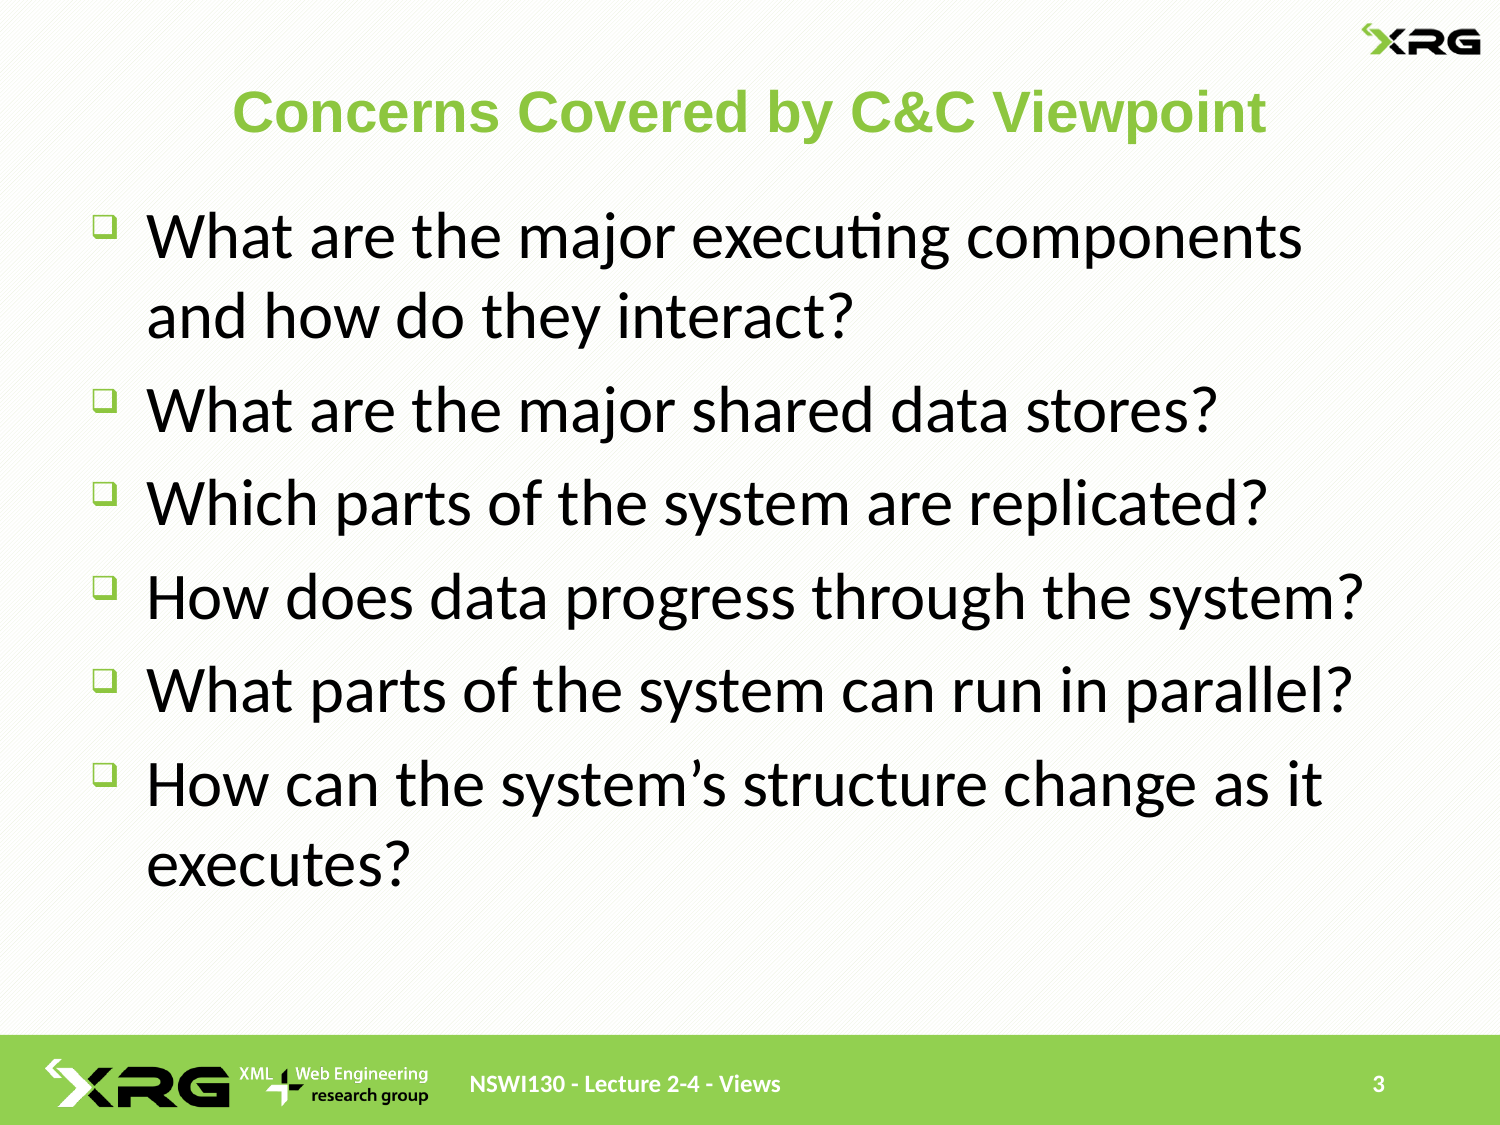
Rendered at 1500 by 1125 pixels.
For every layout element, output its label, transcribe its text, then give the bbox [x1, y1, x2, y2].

list What are the major executing components and how do they interact? What are the major shared data stores? Which parts of the system are replicated? How does data progress through the system? What parts of the system can run in parallel? How can the system’s structure change as it executes? [75, 184, 1425, 1005]
picture [37, 1054, 435, 1111]
slide_number 3 [1357, 1034, 1483, 1125]
title Concerns Covered by C&C Viewpoint [75, 45, 1425, 173]
picture [1357, 19, 1483, 60]
footer NSWI130 - Lecture 2-4 - Views [454, 1034, 1357, 1125]
